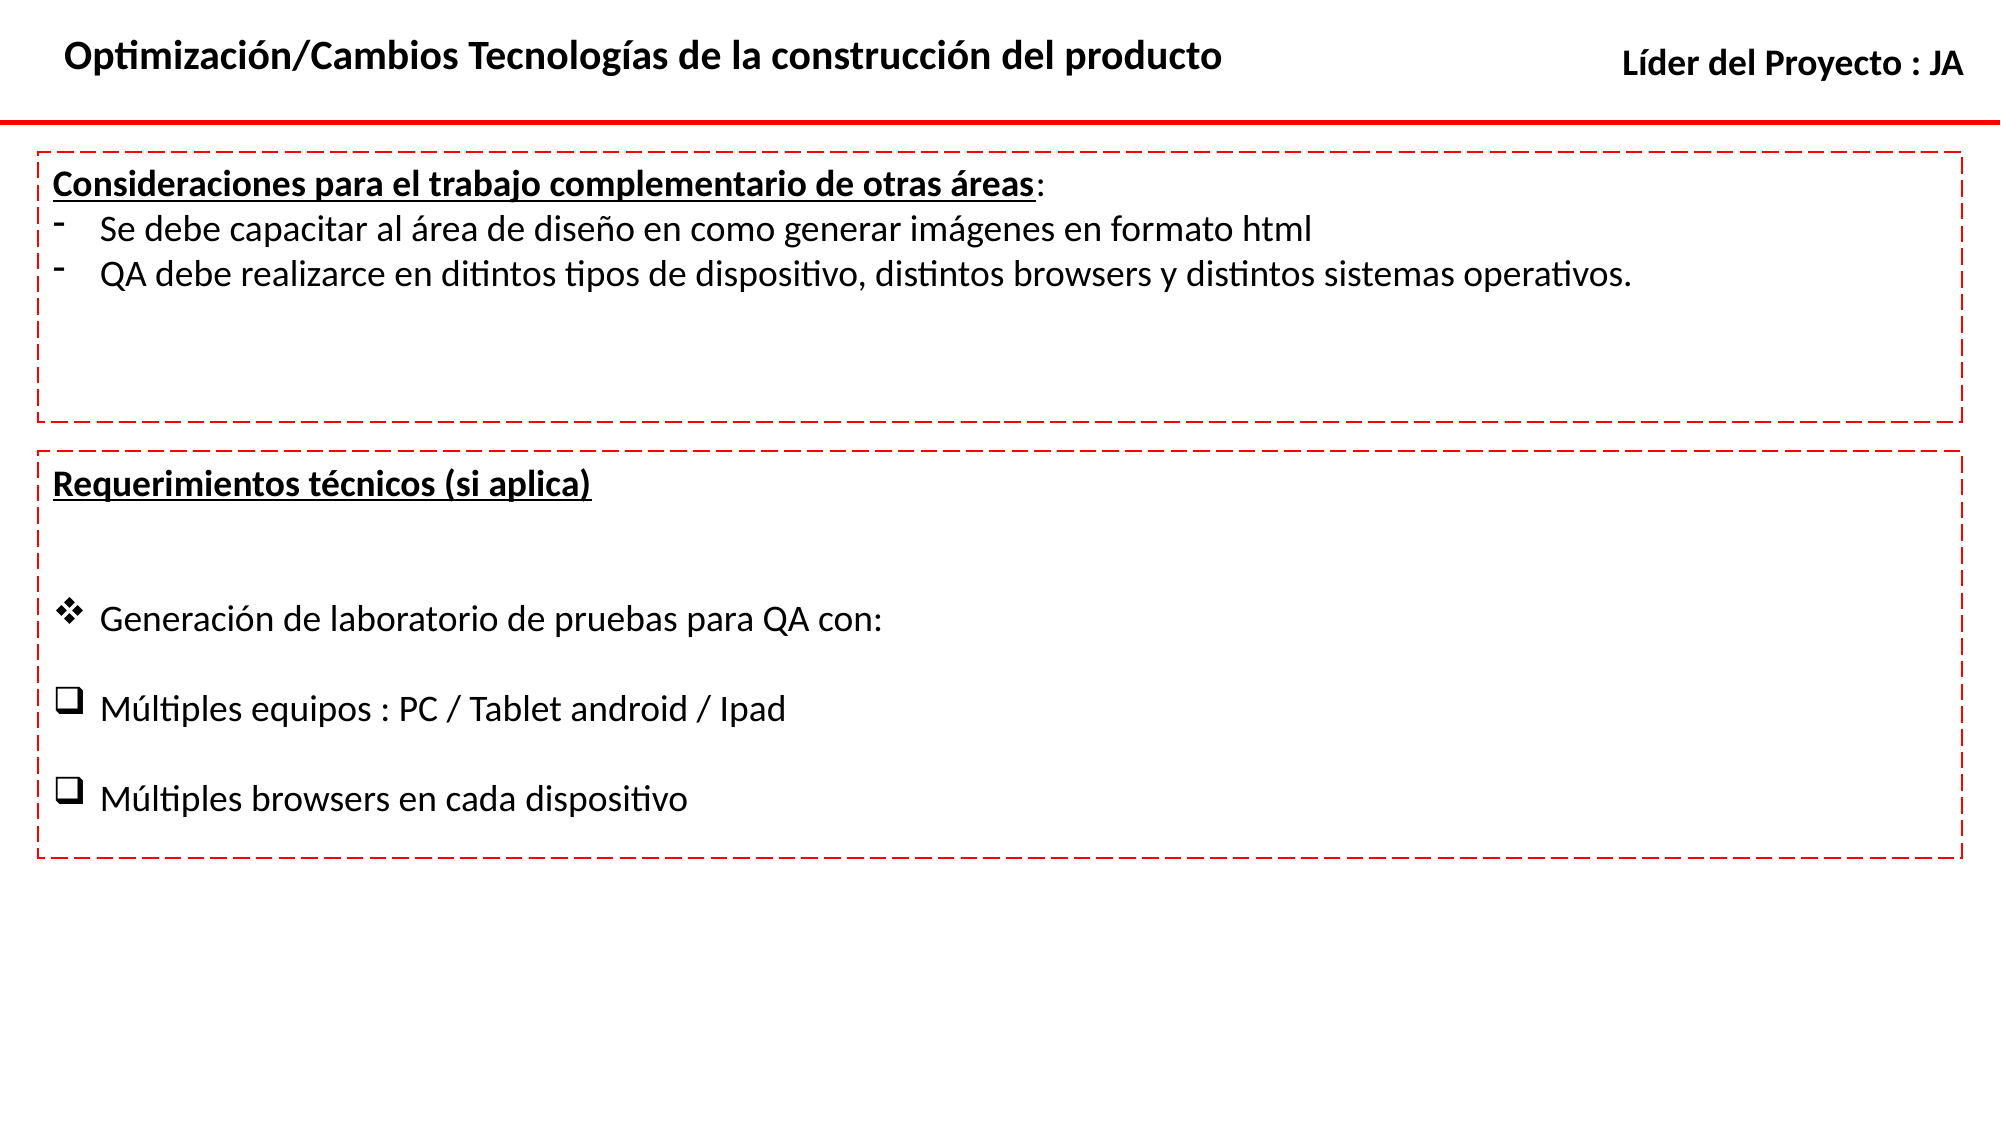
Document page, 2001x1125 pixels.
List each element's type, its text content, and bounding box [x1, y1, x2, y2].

text_box Optimización/Cambios Tecnologías de la construcción del producto [49, 20, 1239, 86]
text_box Requerimientos técnicos (si aplica) Generación de laboratorio de pruebas para QA con: Múltiples equipos : PC / Tablet android / Ipad Múltiples browsers en cada dispositivo [37, 450, 1963, 859]
text_box Consideraciones para el trabajo complementario de otras áreas: Se debe capacitar al área de diseño en como generar imágenes en formato html QA debe realizarce en ditintos tipos de dispositivo, distintos browsers y distintos sistemas operativos. [37, 151, 1963, 423]
text_box Líder del Proyecto : JA [1607, 30, 1980, 91]
